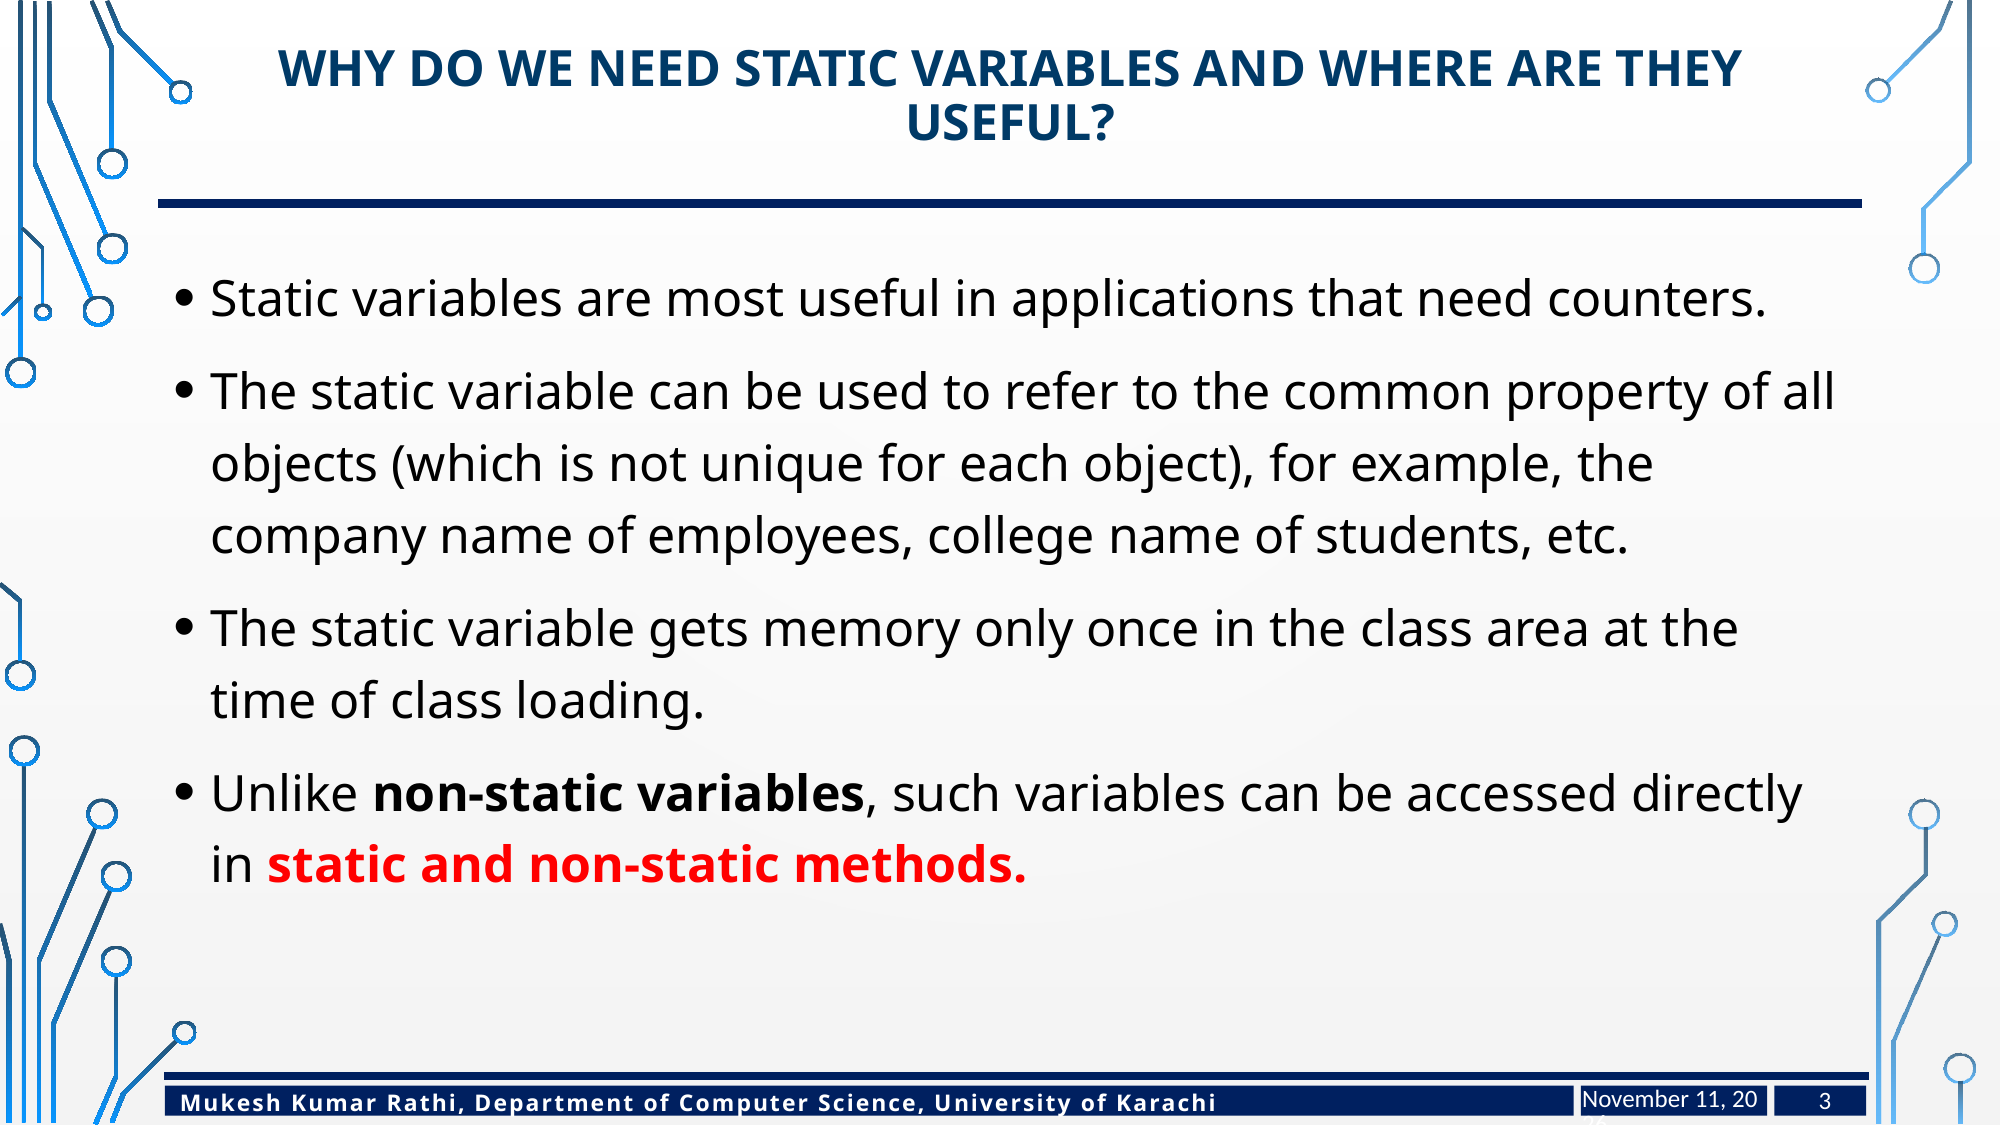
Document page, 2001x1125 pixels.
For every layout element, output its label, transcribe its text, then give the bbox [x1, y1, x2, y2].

list Static variables are most useful in applications that need counters. The static variable can be used to refer to the common property of all objects (which is not unique for each object), for example, the company name of employees, college name of students, etc. The static variable gets memory only once in the class area at the time of class loading. Unlike non-static variables, such variables can be accessed directly in static and non-static methods. [158, 246, 1863, 1058]
slide_number 3 [1778, 1083, 1871, 1115]
title Why Do We Need Static Variables And Where Are They Useful? [158, 11, 1863, 184]
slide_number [1582, 1080, 1764, 1115]
